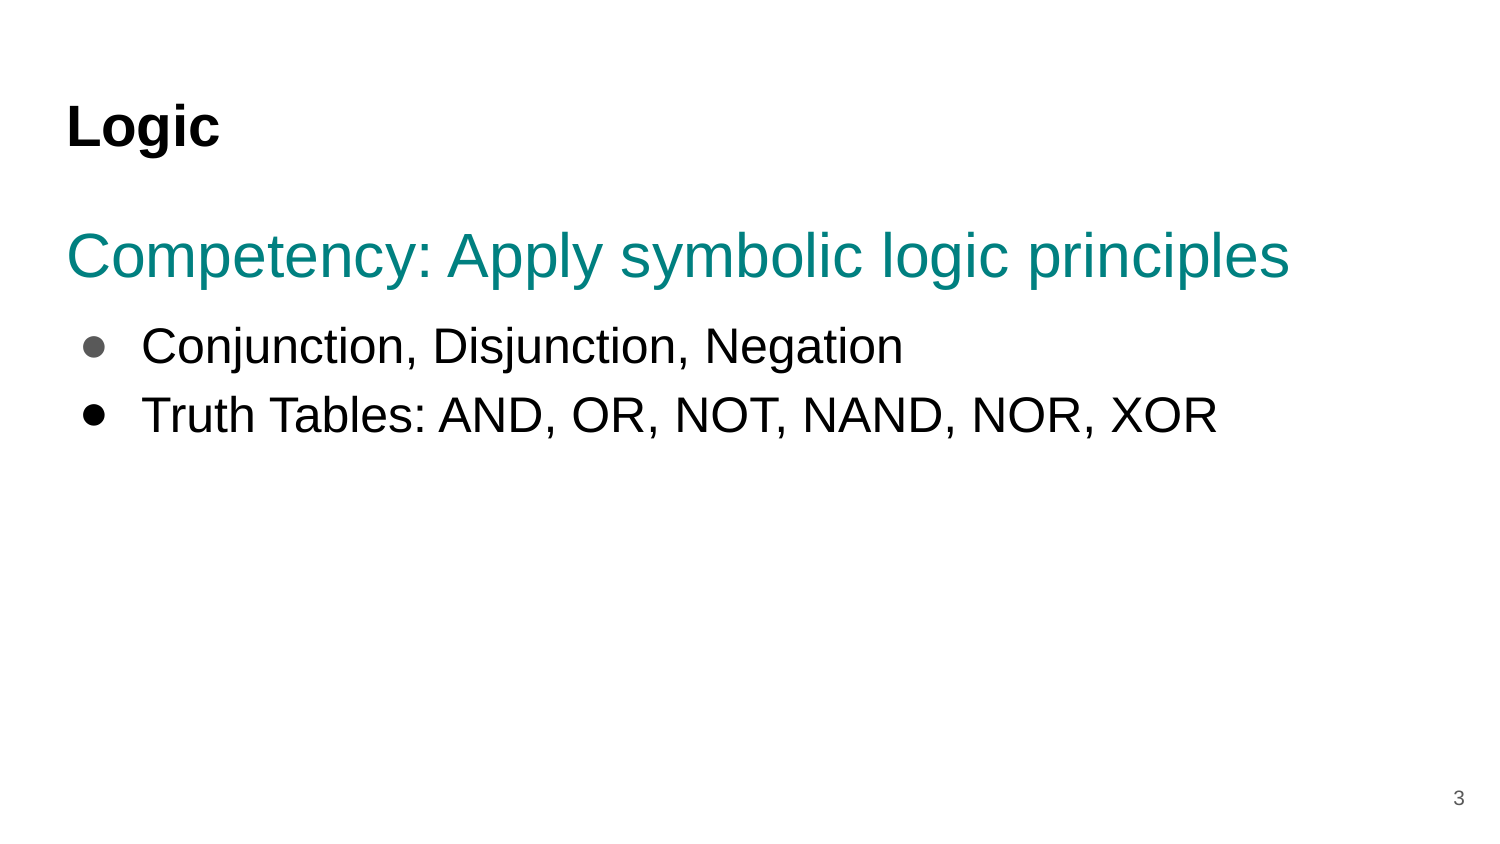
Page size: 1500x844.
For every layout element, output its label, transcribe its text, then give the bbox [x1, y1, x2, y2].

list Competency: Apply symbolic logic principles Conjunction, Disjunction, Negation Truth Tables: AND, OR, NOT, NAND, NOR, XOR [51, 189, 1449, 750]
slide_number ‹#› [1389, 764, 1480, 830]
title Logic [51, 72, 1449, 167]
